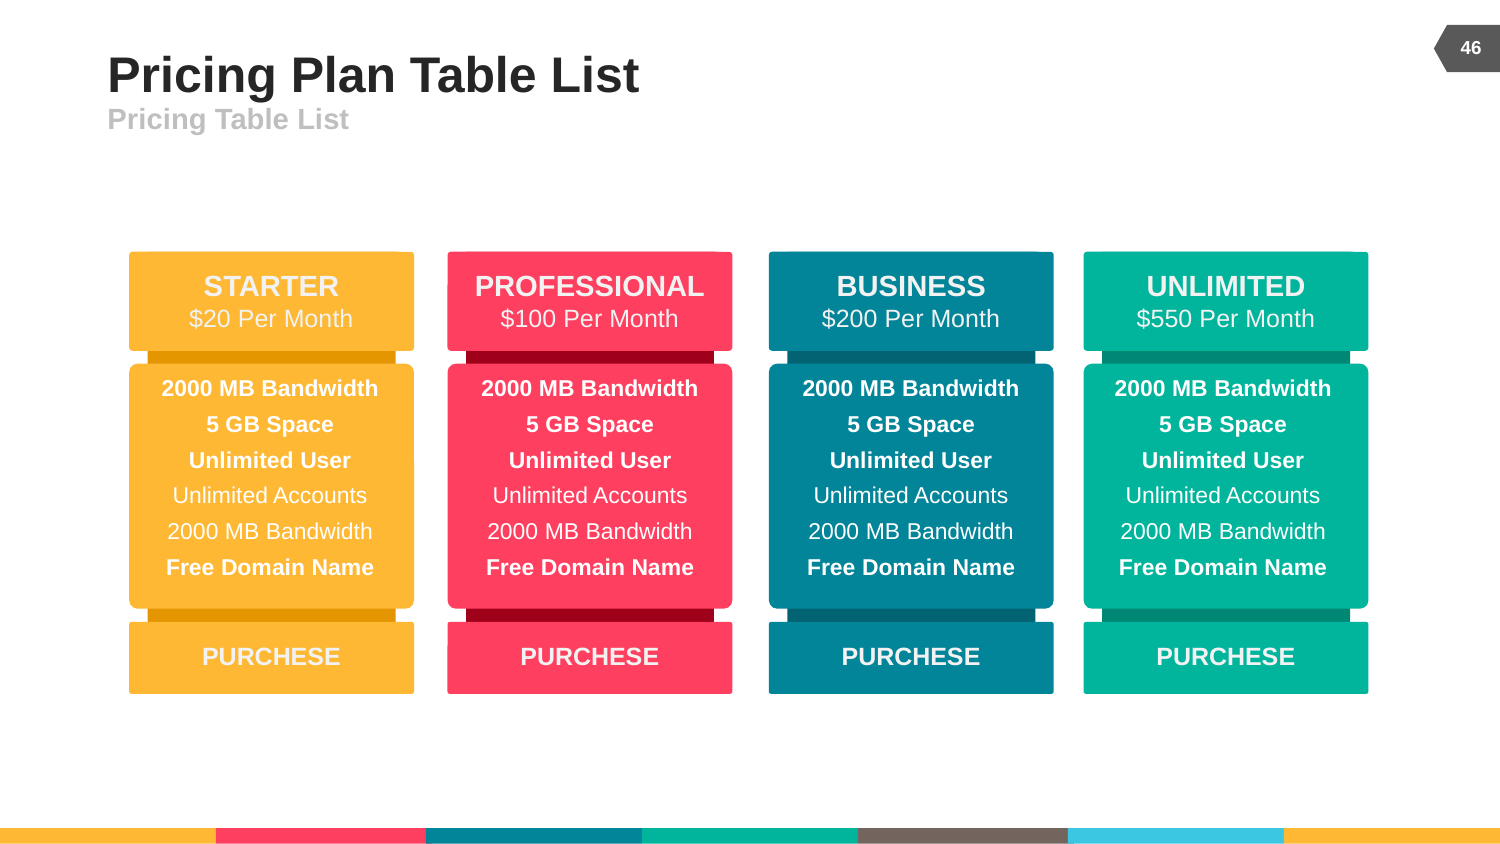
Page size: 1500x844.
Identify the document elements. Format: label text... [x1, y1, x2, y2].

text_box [768, 251, 1054, 351]
text_box [785, 611, 1037, 620]
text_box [1083, 621, 1369, 695]
text_box 2000 MB Bandwidth 5 GB Space Unlimited User Unlimited Accounts 2000 MB Bandwidth Free Domain Name [1092, 366, 1354, 588]
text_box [128, 621, 415, 695]
list Pricing Table List [107, 101, 783, 135]
text_box [445, 361, 735, 611]
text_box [768, 621, 1054, 695]
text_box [447, 621, 733, 695]
title Pricing Plan Table List [107, 43, 1033, 102]
text_box 2000 MB Bandwidth 5 GB Space Unlimited User Unlimited Accounts 2000 MB Bandwidth Free Domain Name [780, 366, 1042, 588]
text_box [464, 611, 716, 620]
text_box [128, 251, 415, 351]
text_box 2000 MB Bandwidth 5 GB Space Unlimited User Unlimited Accounts 2000 MB Bandwidth Free Domain Name [459, 366, 721, 588]
text_box [146, 611, 398, 620]
text_box [127, 361, 417, 611]
text_box [1081, 361, 1371, 611]
text_box 2000 MB Bandwidth 5 GB Space Unlimited User Unlimited Accounts 2000 MB Bandwidth Free Domain Name [139, 366, 401, 588]
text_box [1083, 251, 1369, 351]
text_box [766, 361, 1056, 611]
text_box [447, 251, 733, 351]
slide_number 46 [1439, 24, 1500, 70]
text_box [1100, 611, 1352, 620]
